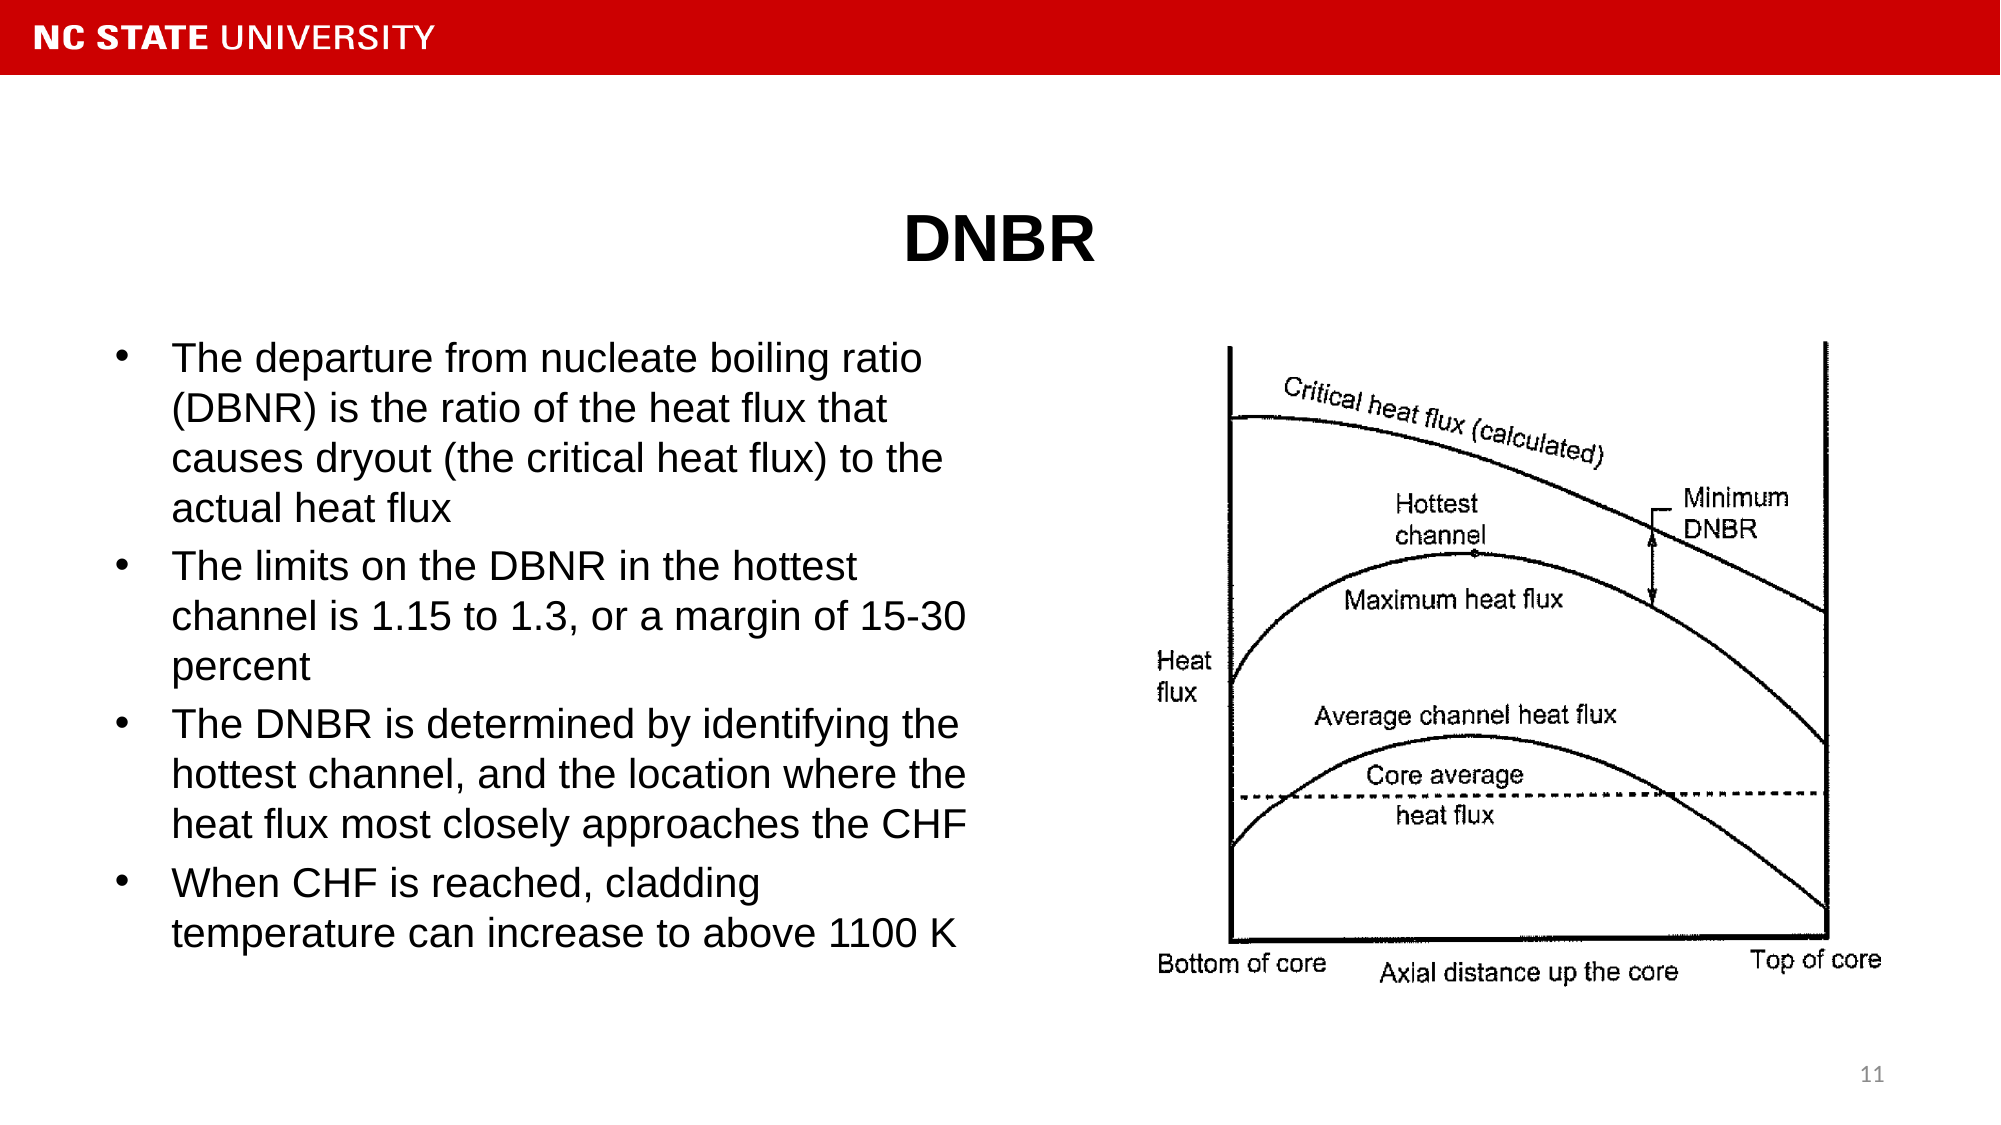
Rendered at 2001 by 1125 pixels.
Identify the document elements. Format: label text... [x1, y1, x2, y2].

picture [0, 0, 2000, 75]
list The departure from nucleate boiling ratio (DBNR) is the ratio of the heat flux that causes dryout (the critical heat flux) to the actual heat flux The limits on the DBNR in the hottest channel is 1.15 to 1.3, or a margin of 15-30 percent The DNBR is determined by identifying the hottest channel, and the location where the heat flux most closely approaches the CHF When CHF is reached, cladding temperature can increase to above 1100 K [99, 322, 984, 1005]
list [1121, 322, 1901, 1006]
slide_number 11 [1433, 1042, 1900, 1103]
title DNBR [99, 147, 1900, 323]
